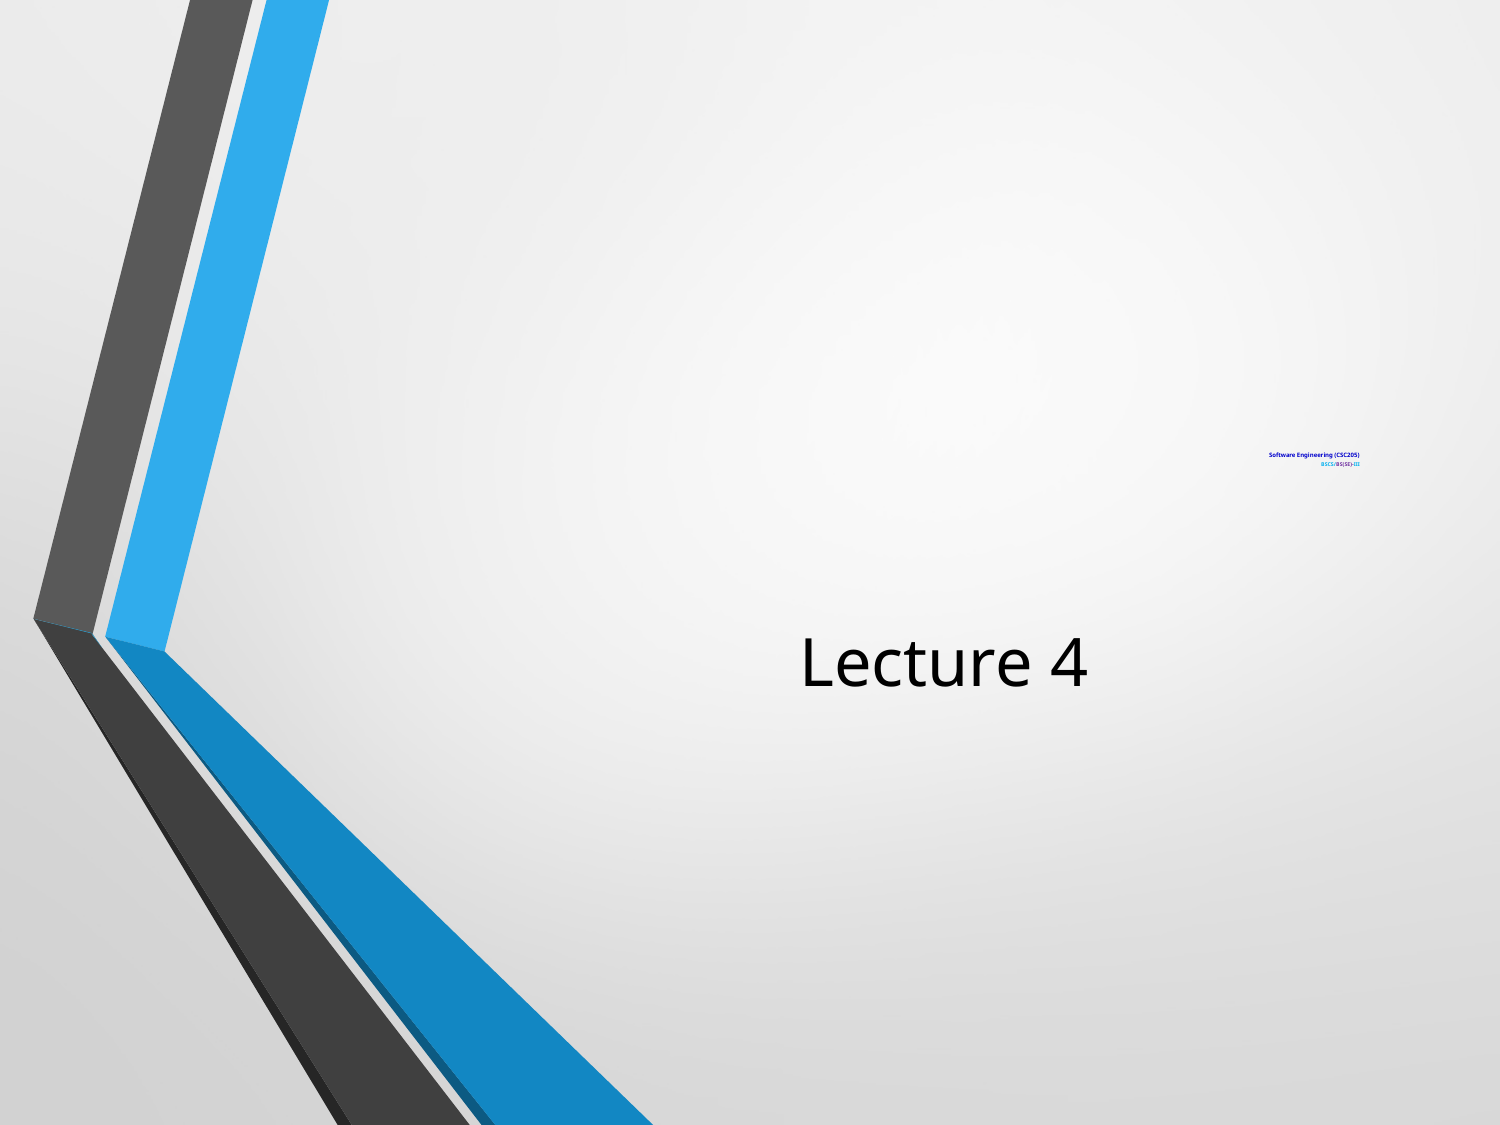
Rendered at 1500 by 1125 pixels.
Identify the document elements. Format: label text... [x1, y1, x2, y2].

text_box Lecture 4 [399, 612, 1450, 738]
title Software Engineering (CSC205) gg BSCS/BS(SE)-III [283, 224, 1375, 475]
